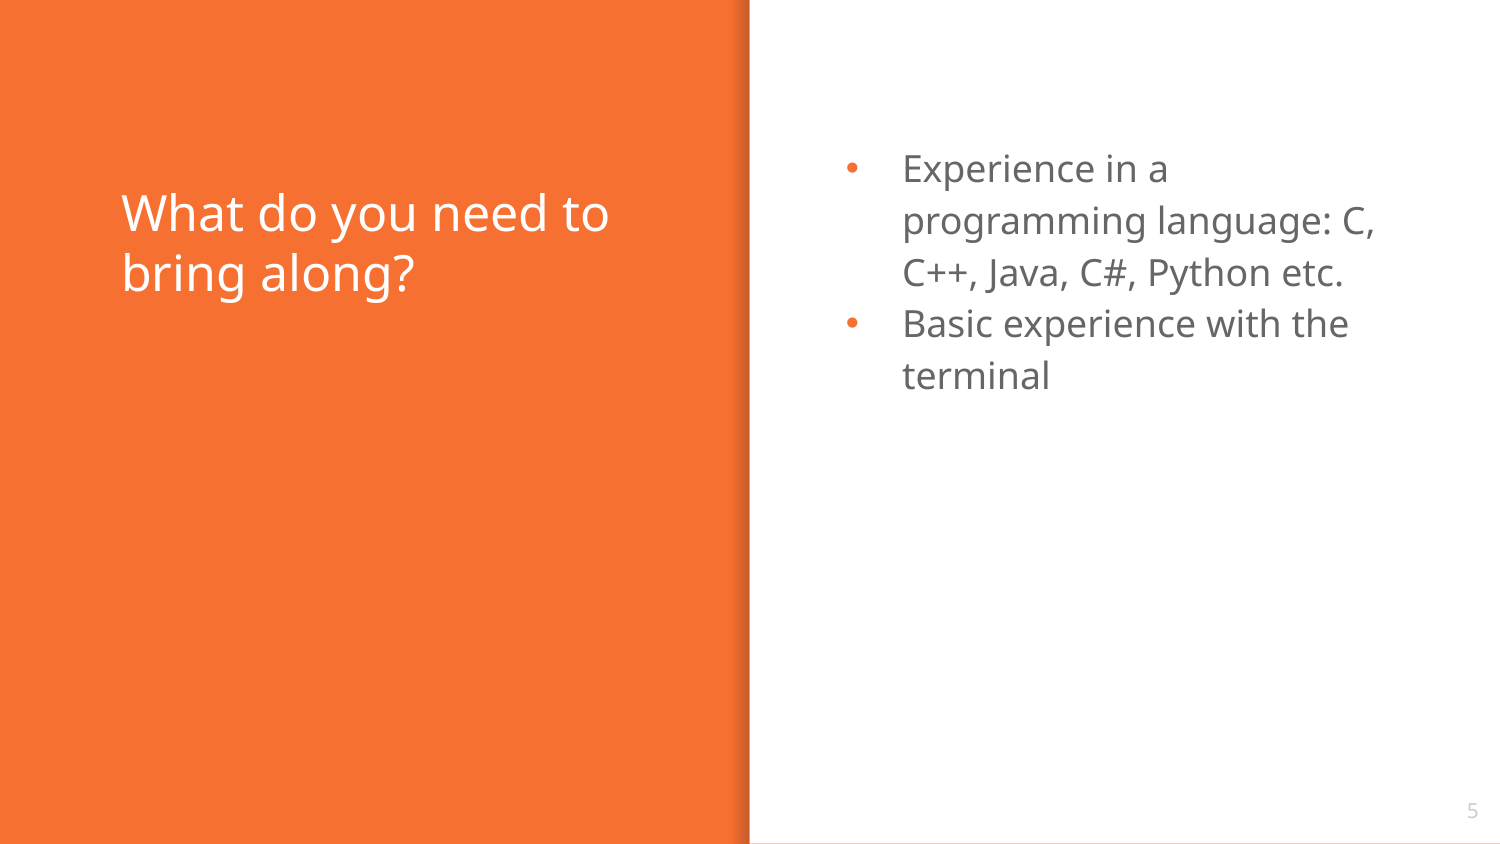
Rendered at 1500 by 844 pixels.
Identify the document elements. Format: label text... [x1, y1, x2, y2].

slide_number 5 [1403, 779, 1494, 844]
list Experience in a programming language: C, C++, Java, C#, Python etc. Basic experience with the terminal [812, 123, 1439, 632]
title What do you need to bring along? [106, 166, 639, 327]
